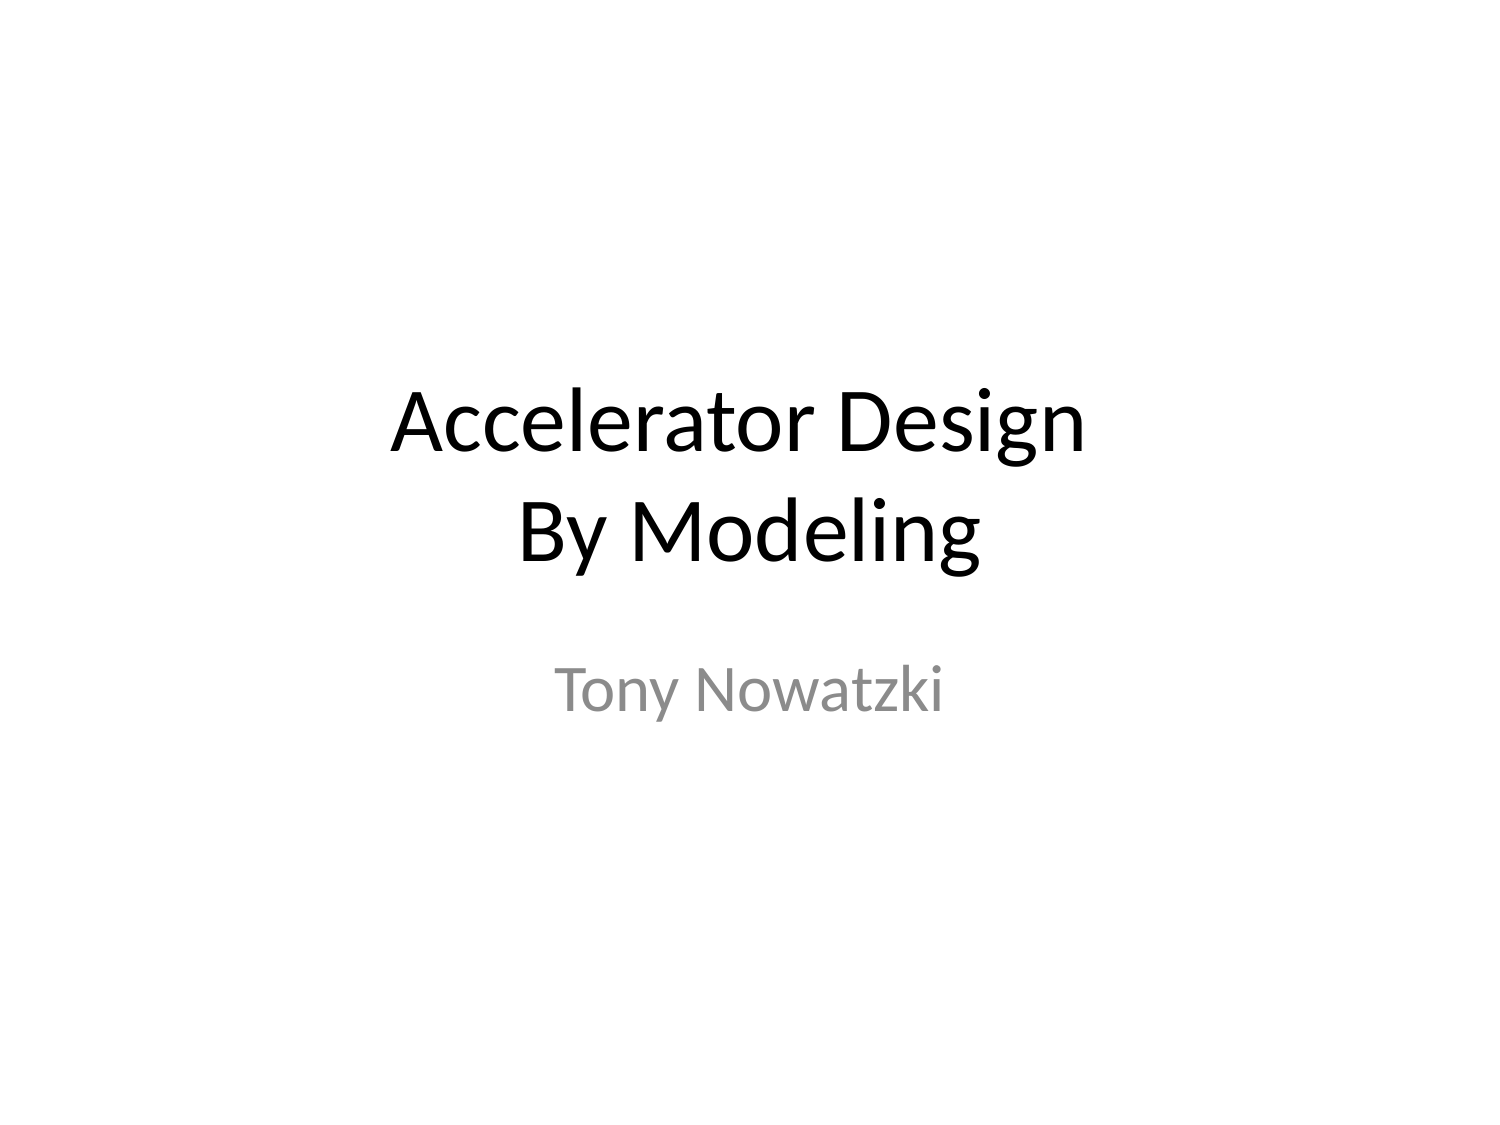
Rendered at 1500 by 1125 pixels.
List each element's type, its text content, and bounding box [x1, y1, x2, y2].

title Accelerator Design By Modeling [112, 349, 1388, 591]
subtitle Tony Nowatzki [225, 637, 1275, 925]
